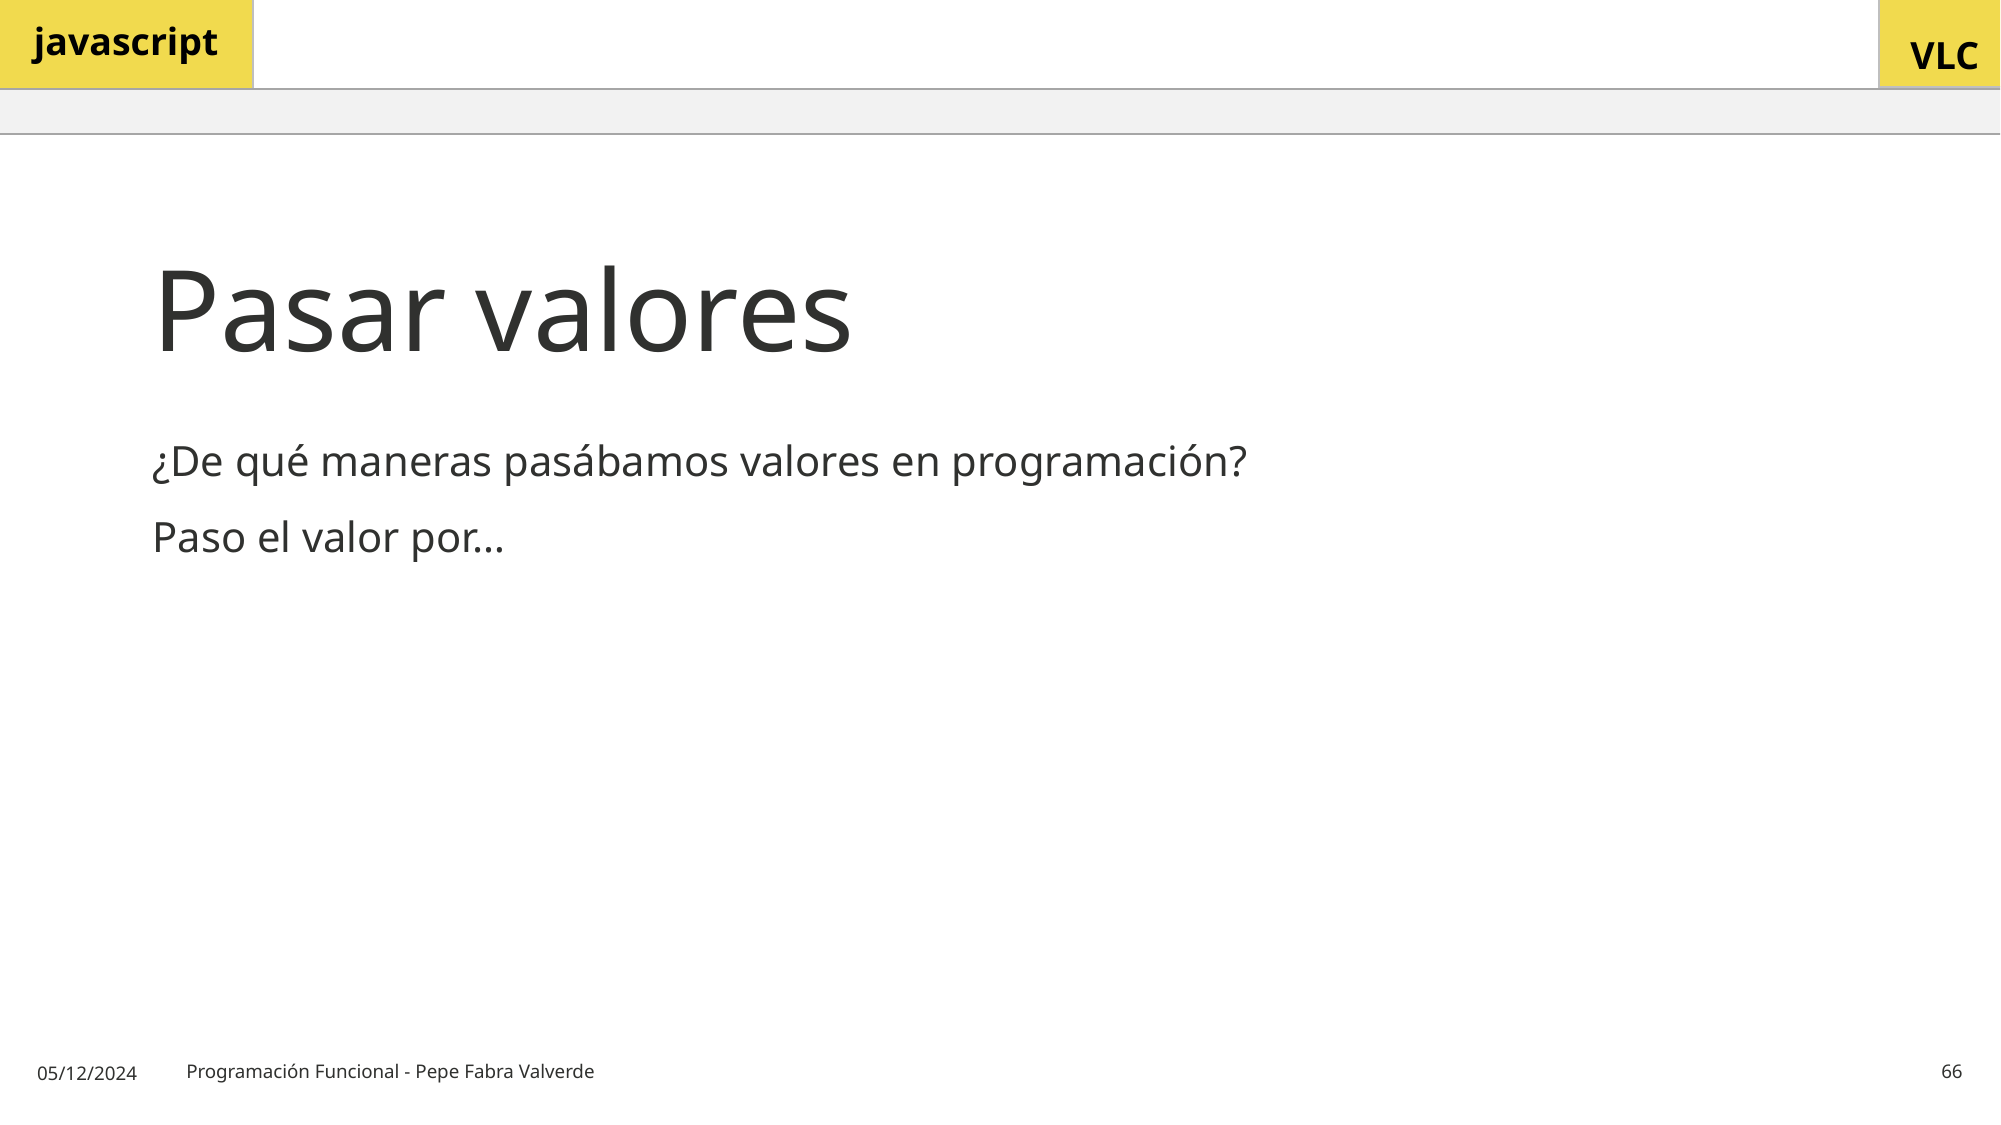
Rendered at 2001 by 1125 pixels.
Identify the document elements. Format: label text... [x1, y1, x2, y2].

slide_number 66 [1527, 1042, 1978, 1103]
footer Programación Funcional - Pepe Fabra Valverde [171, 1042, 847, 1103]
list ¿De qué maneras pasábamos valores en programación? Paso el valor por… [137, 422, 1863, 1014]
title Pasar valores [137, 163, 1863, 382]
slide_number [22, 1042, 166, 1103]
